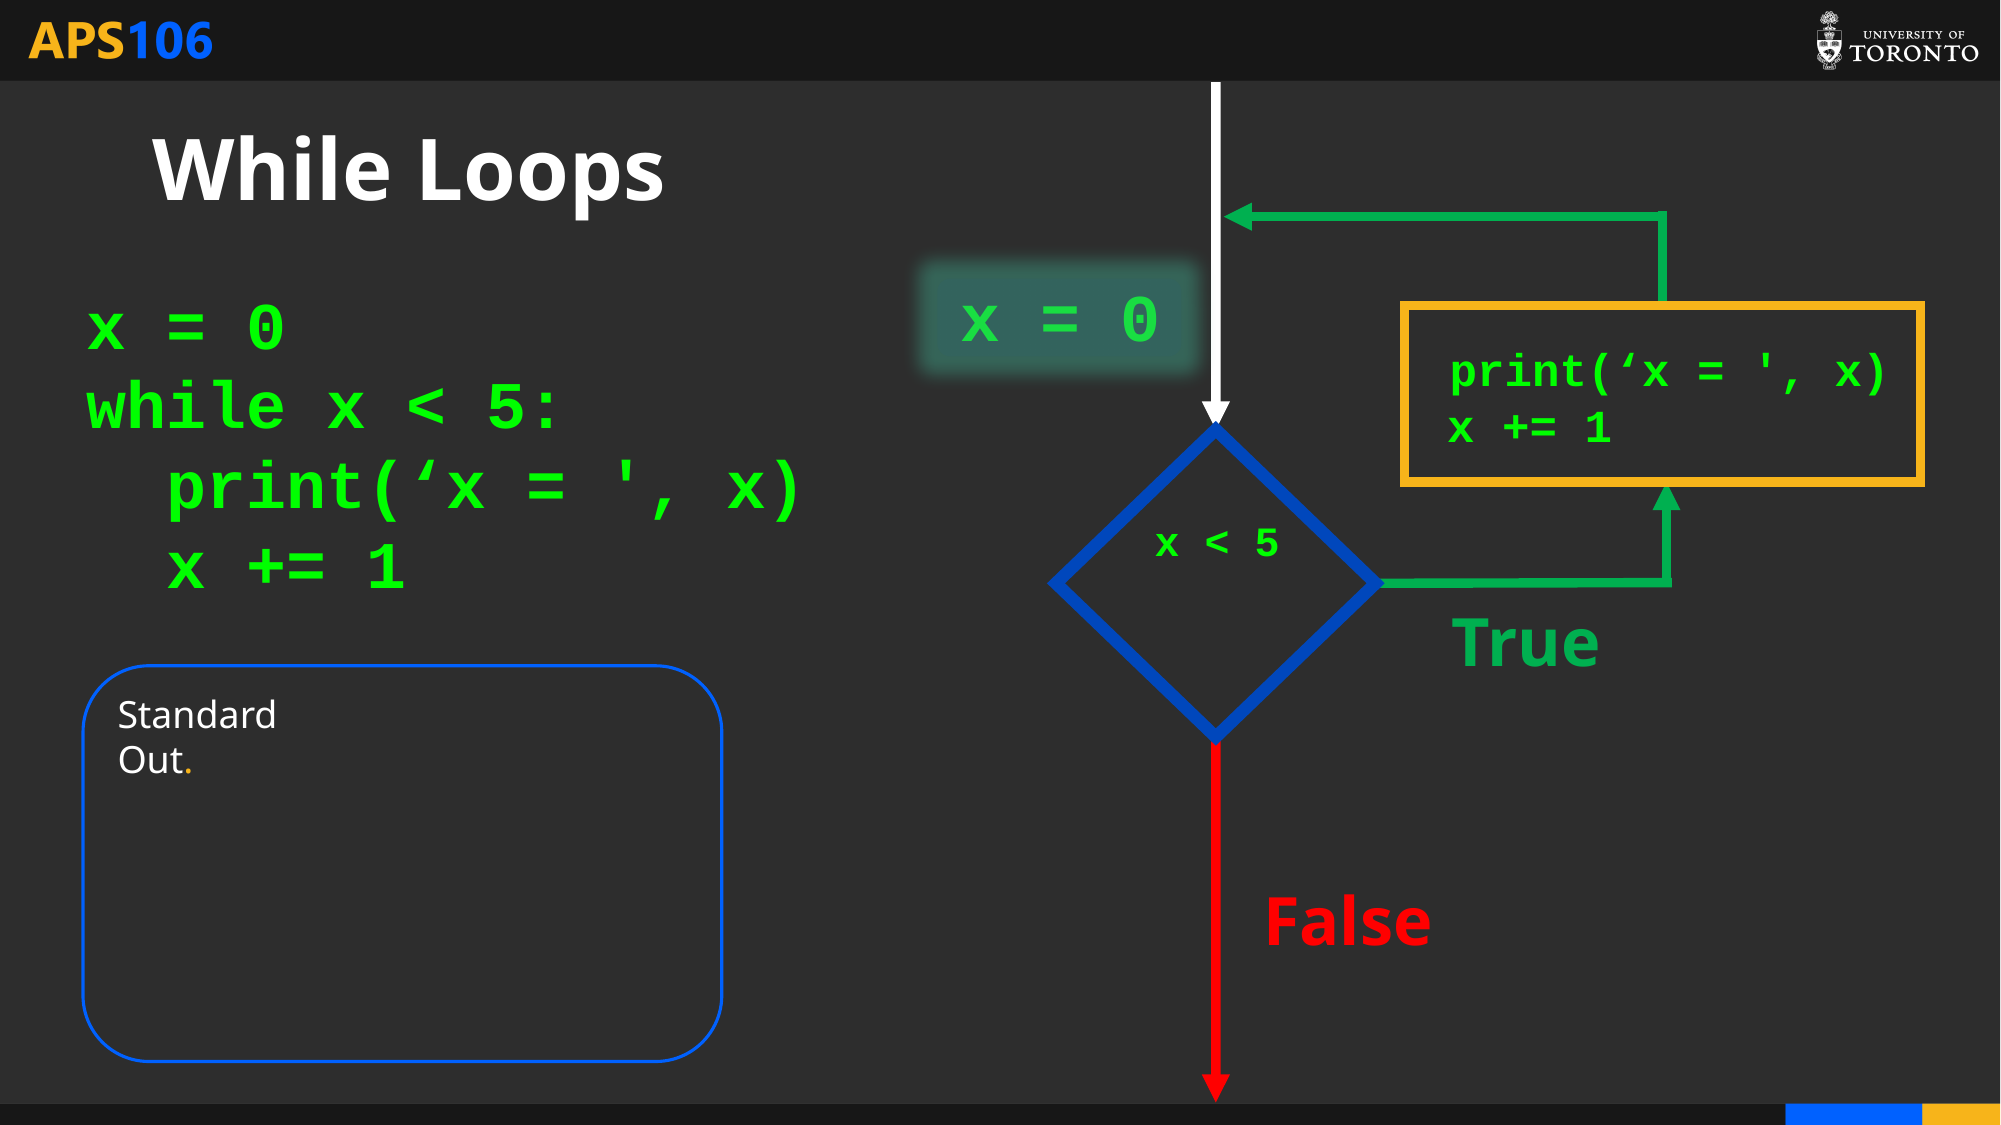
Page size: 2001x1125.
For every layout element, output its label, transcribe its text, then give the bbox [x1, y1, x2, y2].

picture [0, 0, 2001, 1125]
title While Loops [1216, 119, 1863, 227]
text_box x = 0 while x < 5: print(‘x = ', x) x += 1 [71, 275, 822, 610]
text_box False [1248, 871, 1448, 967]
title While Loops [137, 119, 1215, 227]
text_box [1054, 428, 1377, 739]
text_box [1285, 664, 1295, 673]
text_box True [1437, 592, 1616, 688]
text_box [936, 277, 1183, 358]
text_box [81, 664, 723, 1063]
text_box print(‘x = ', x) x += 1 [1404, 304, 1921, 483]
text_box Standard Out. [102, 683, 363, 789]
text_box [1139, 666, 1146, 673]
